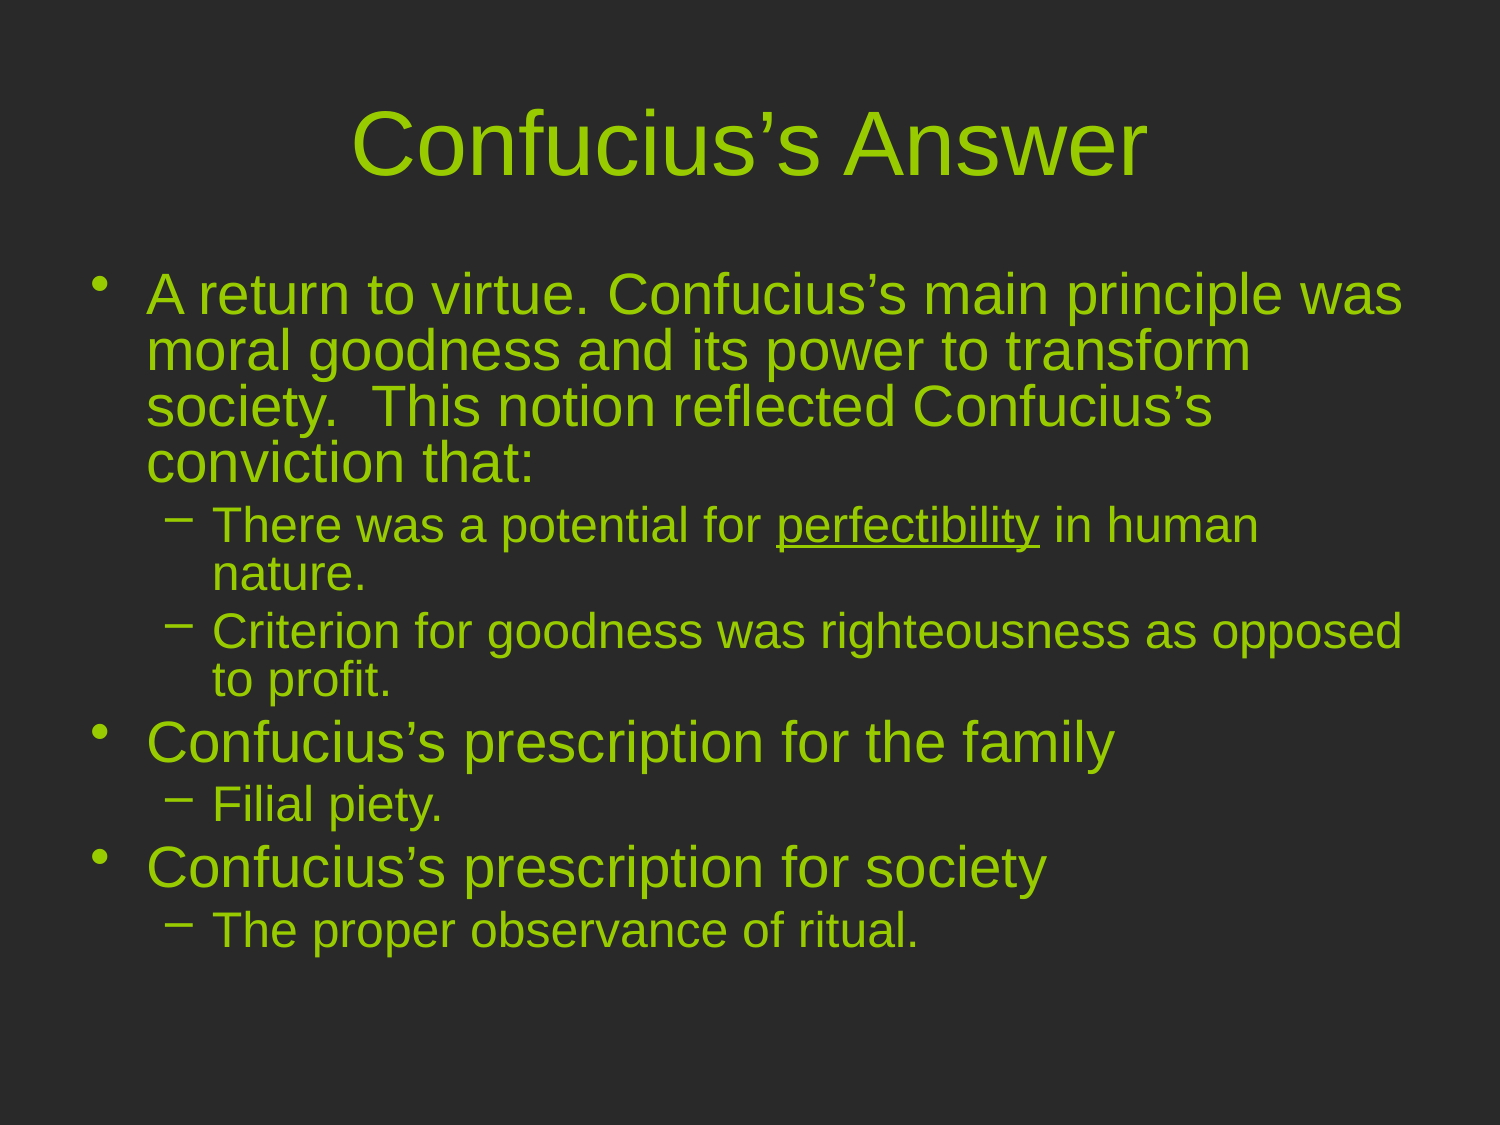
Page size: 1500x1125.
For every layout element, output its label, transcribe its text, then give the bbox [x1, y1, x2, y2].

list A return to virtue. Confucius’s main principle was moral goodness and its power to transform society. This notion reflected Confucius’s conviction that: There was a potential for perfectibility in human nature. Criterion for goodness was righteousness as opposed to profit. Confucius’s prescription for the family Filial piety. Confucius’s prescription for society The proper observance of ritual. [74, 262, 1426, 1006]
title Confucius’s Answer [74, 44, 1426, 233]
